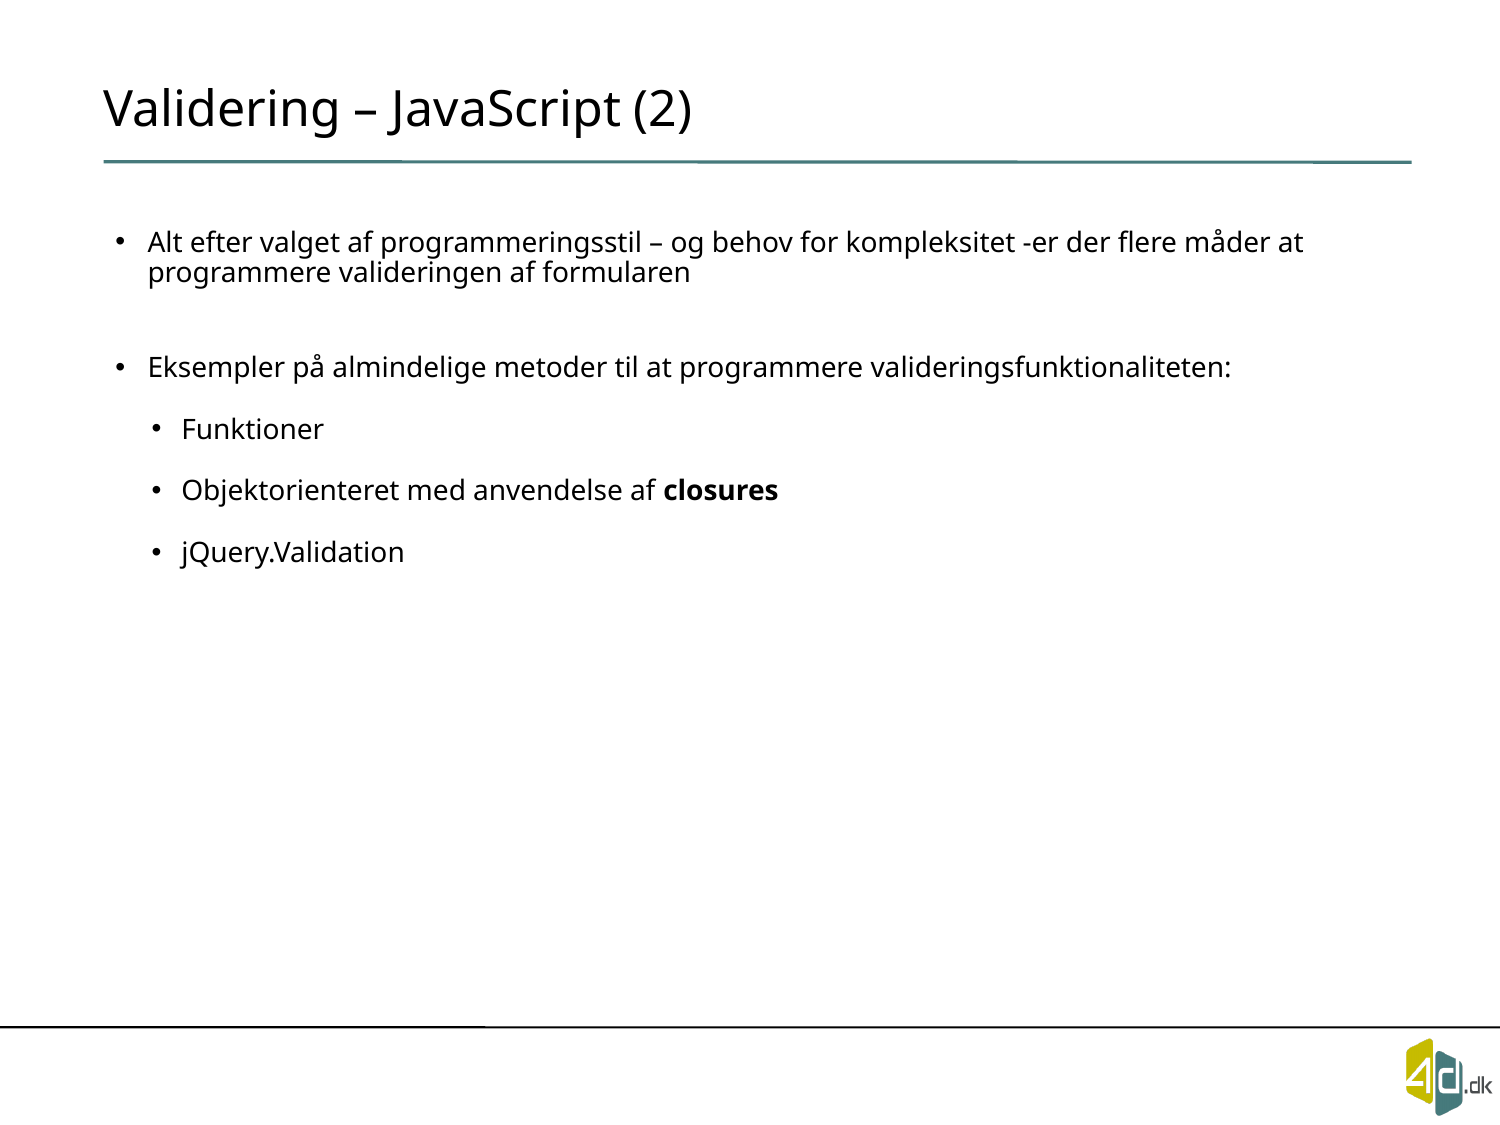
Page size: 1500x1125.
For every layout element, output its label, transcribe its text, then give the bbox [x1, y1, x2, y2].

title Validering – JavaScript (2) [88, 59, 1412, 162]
list Alt efter valget af programmeringsstil – og behov for kompleksitet -er der flere måder at programmere valideringen af formularen Eksempler på almindelige metoder til at programmere valideringsfunktionaliteten: Funktioner Objektorienteret med anvendelse af closures jQuery.Validation [100, 220, 1412, 1010]
picture [1399, 1033, 1497, 1122]
